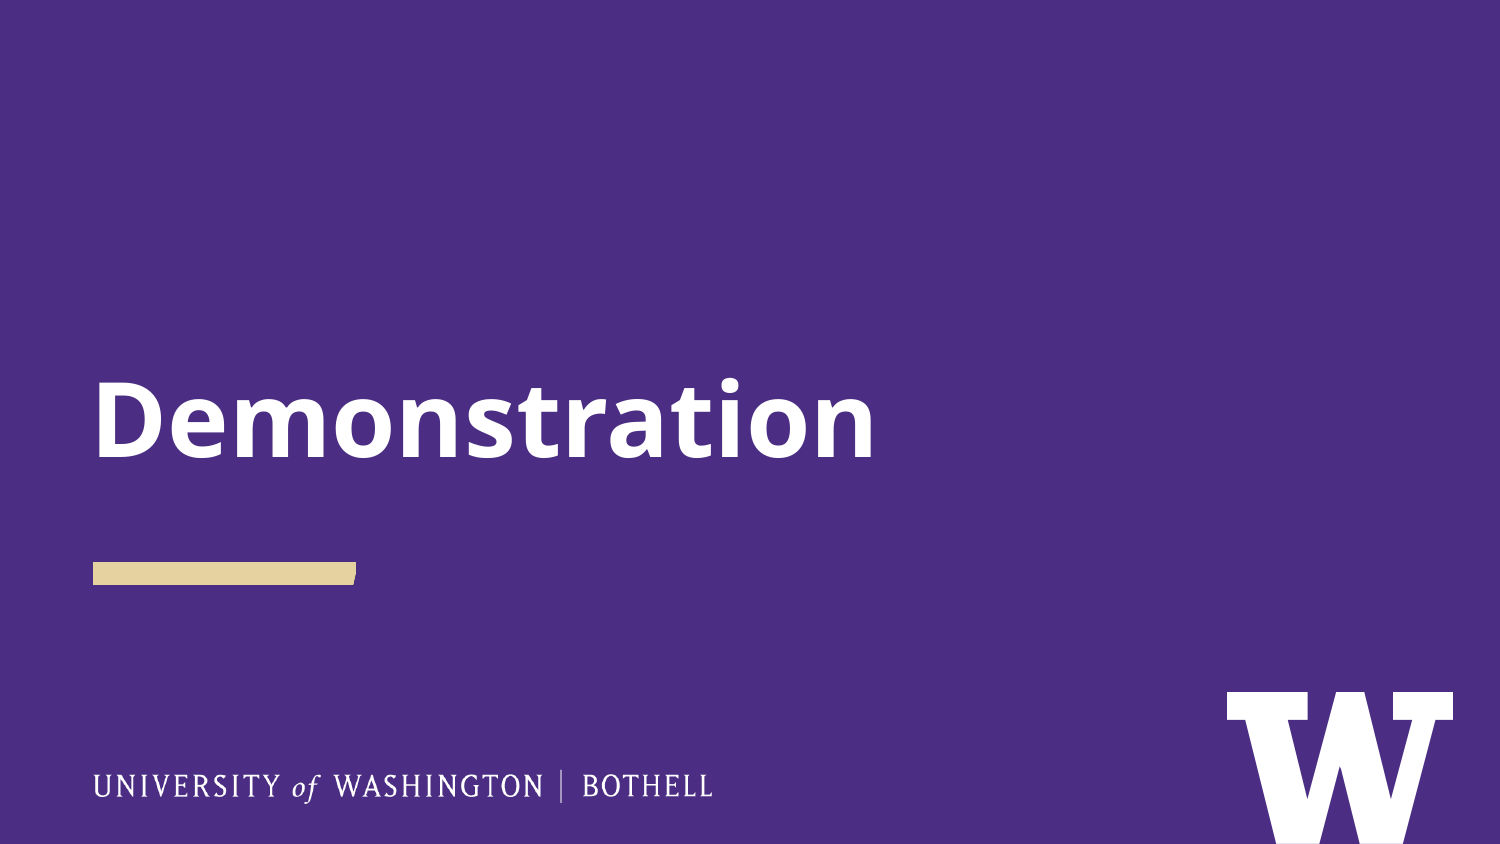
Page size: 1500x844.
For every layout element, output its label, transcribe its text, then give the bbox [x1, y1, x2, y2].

title Demonstration [75, 105, 1228, 487]
picture [93, 562, 356, 585]
picture [93, 769, 712, 804]
picture [1227, 692, 1453, 844]
